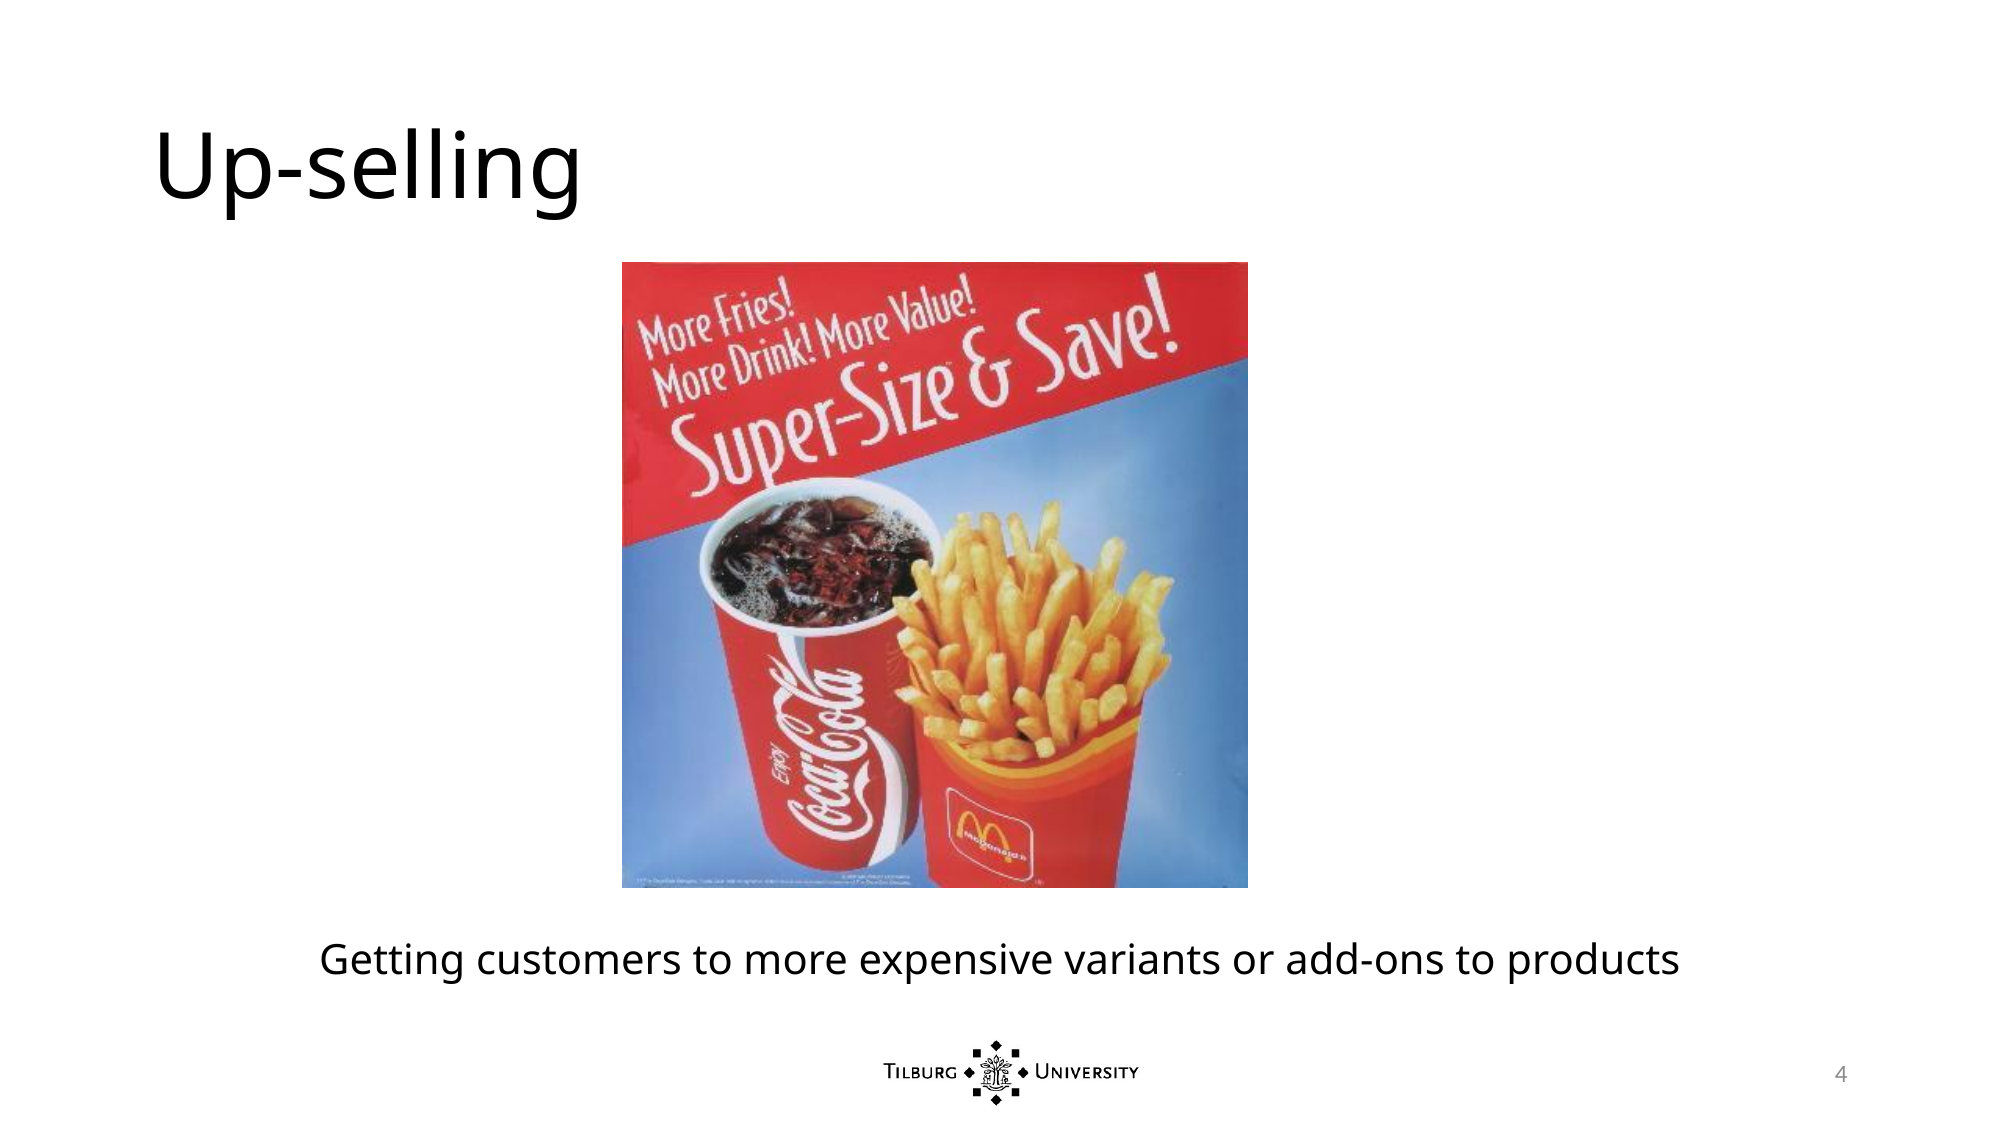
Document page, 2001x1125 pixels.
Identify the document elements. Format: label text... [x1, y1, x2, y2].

title Up-selling [137, 59, 1863, 278]
list Getting customers to more expensive variants or add-ons to products [137, 931, 1863, 1043]
picture [622, 262, 1248, 888]
slide_number 4 [1412, 1042, 1863, 1103]
picture [875, 1043, 1146, 1113]
